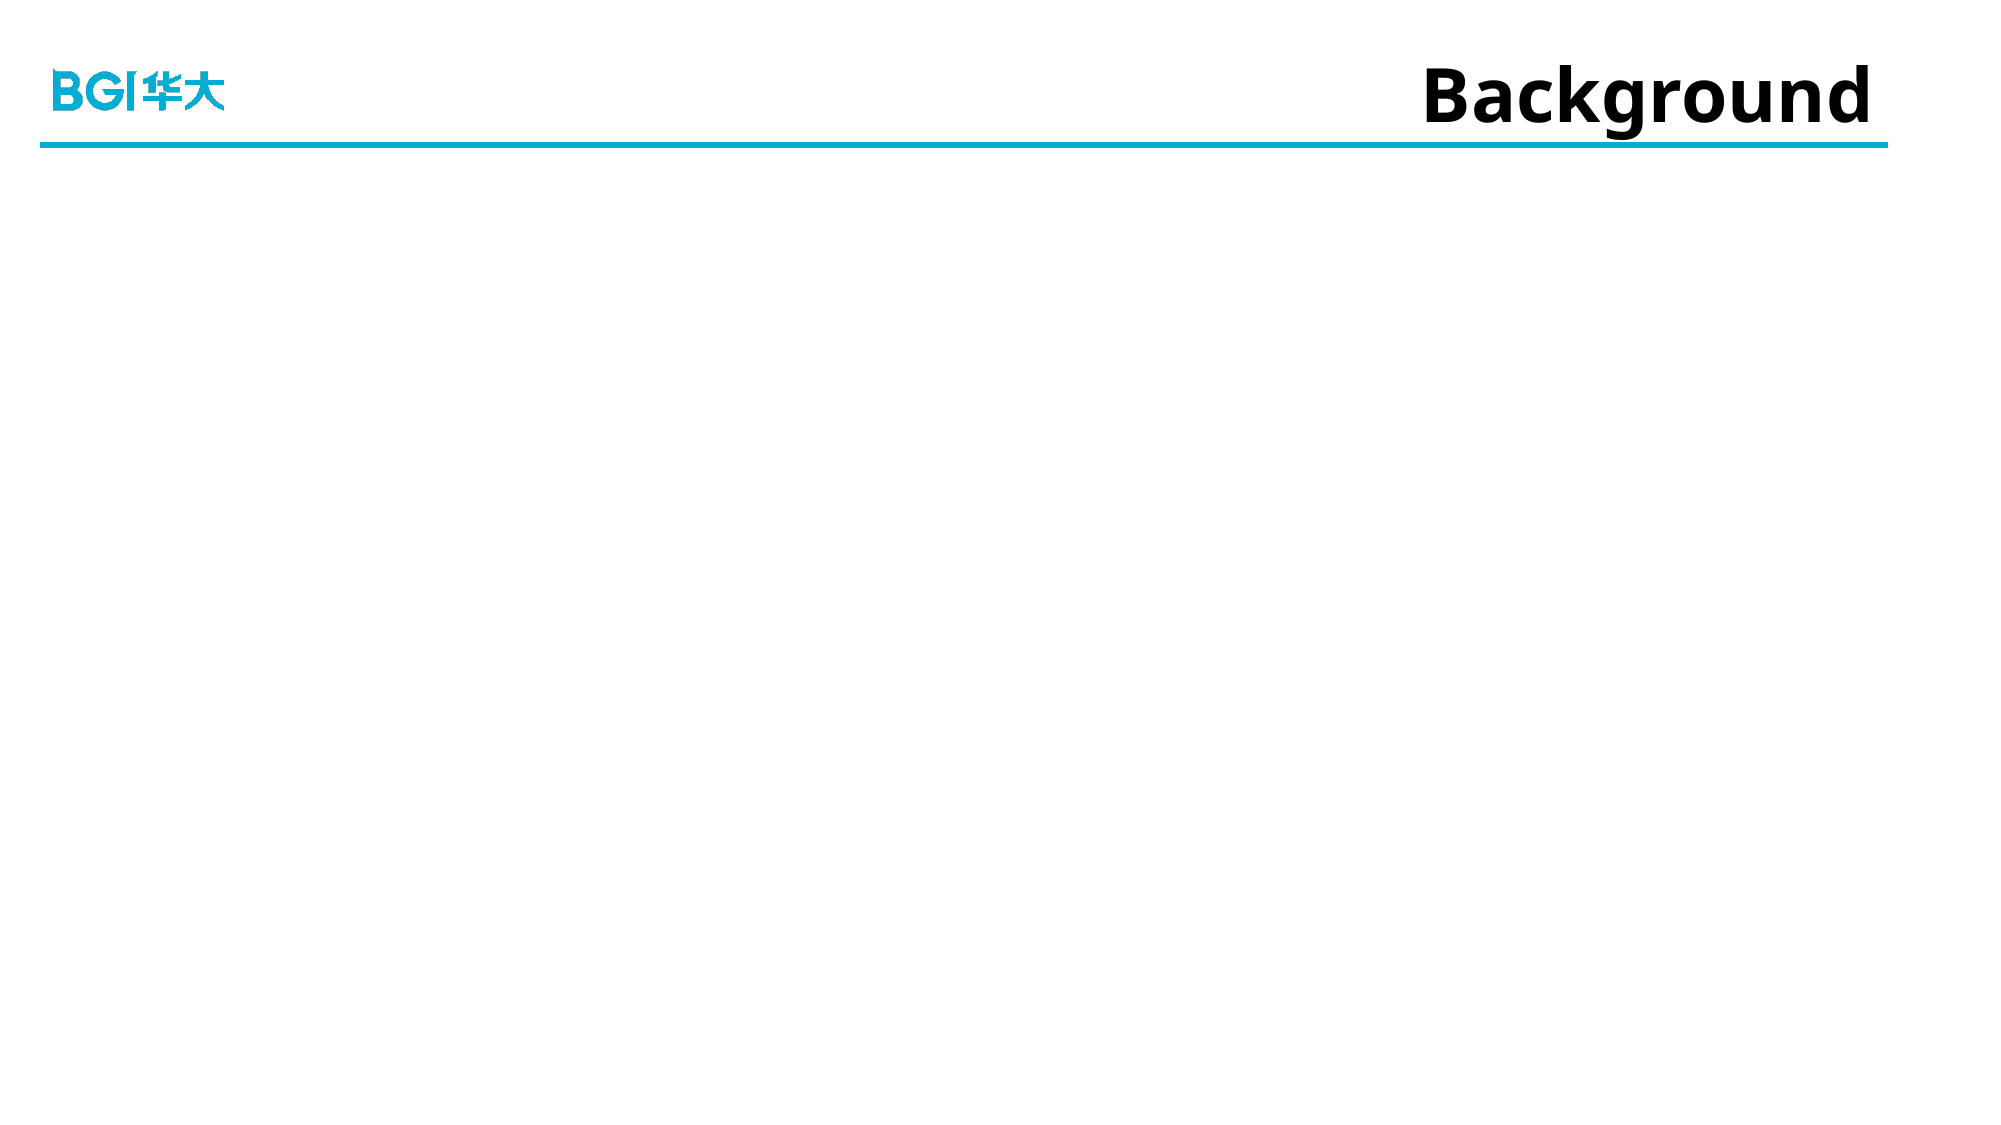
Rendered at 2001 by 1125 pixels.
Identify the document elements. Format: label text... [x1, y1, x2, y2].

title Background [243, 50, 1889, 141]
picture [39, 58, 237, 120]
